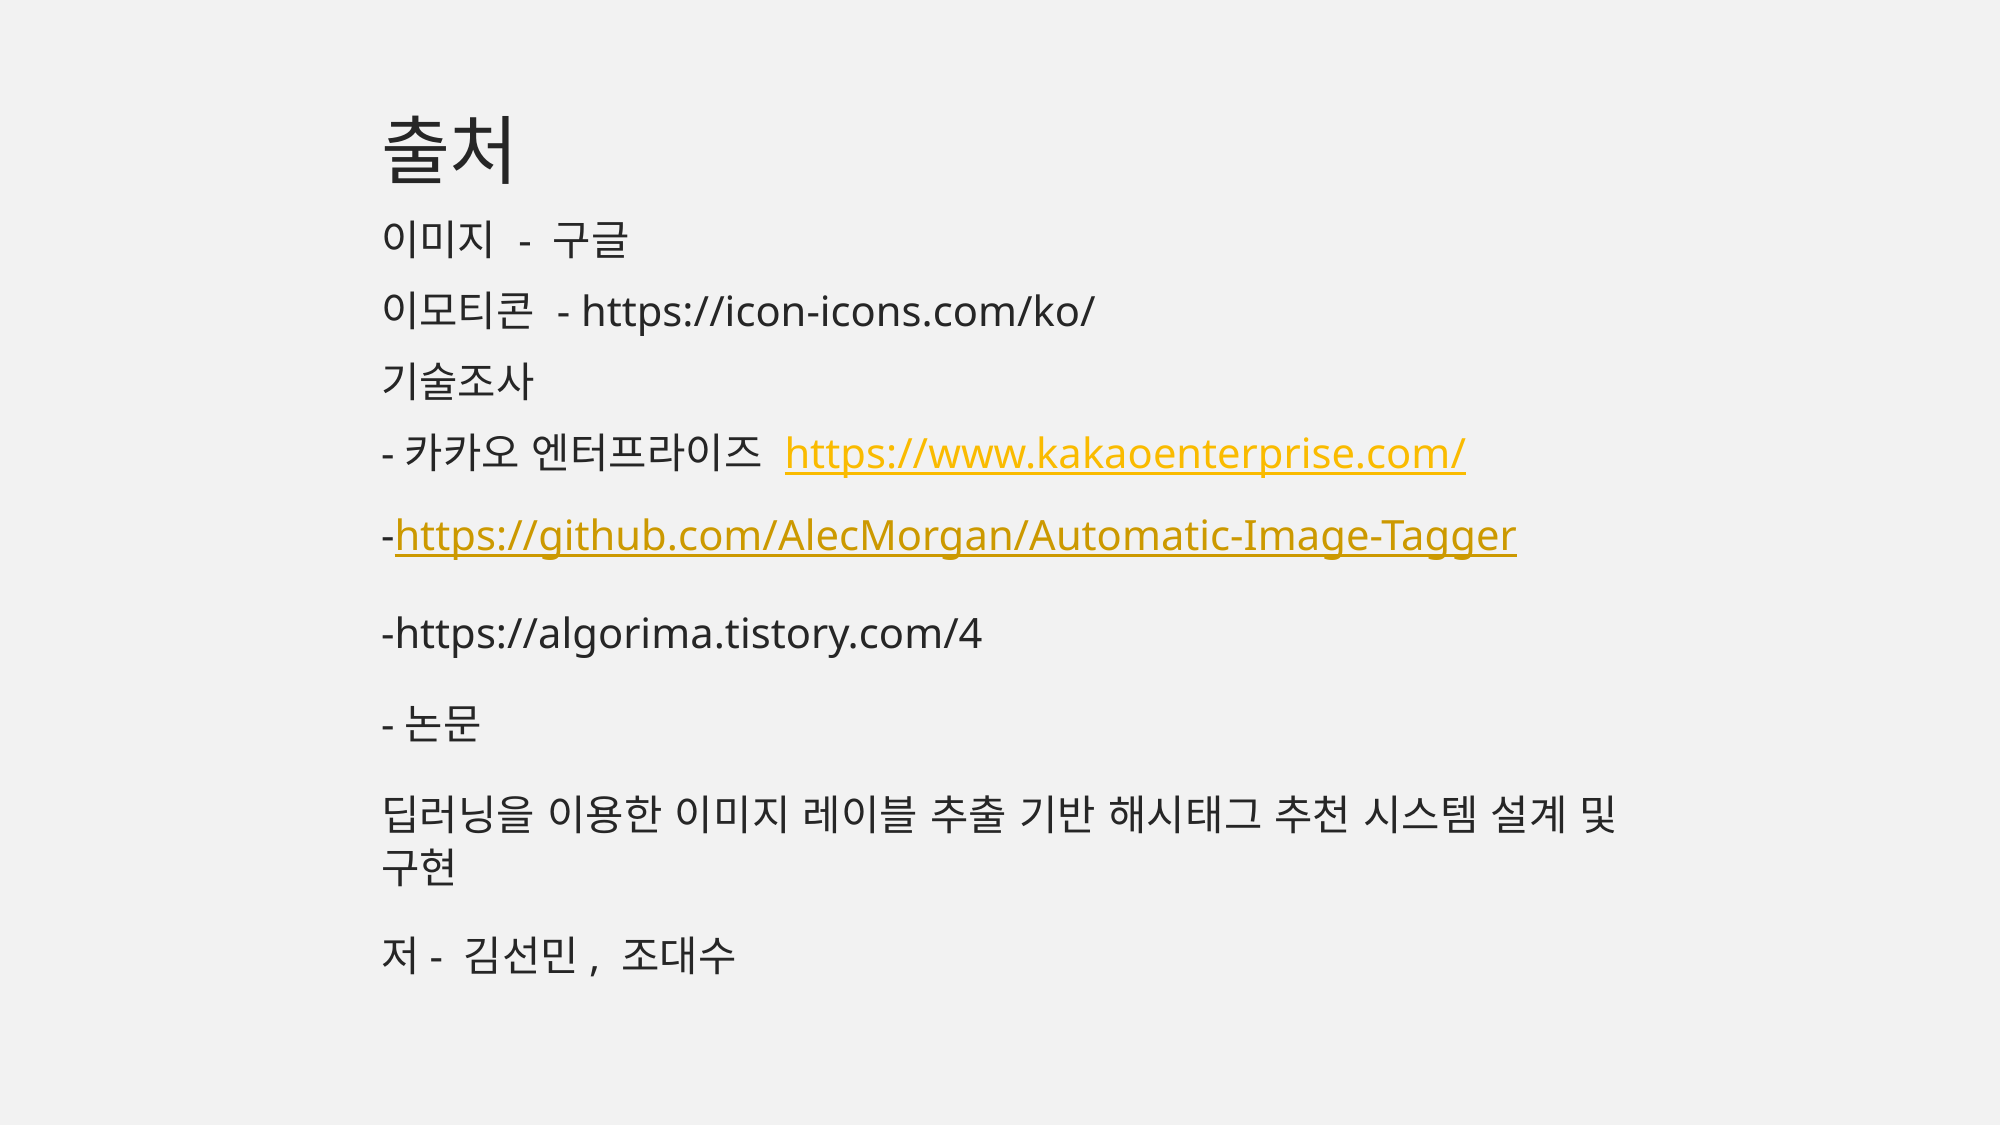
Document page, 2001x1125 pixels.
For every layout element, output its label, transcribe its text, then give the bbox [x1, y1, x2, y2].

list 출처 이미지 - 구글 이모티콘 - https://icon-icons.com/ko/ 기술조사 -카카오 엔터프라이즈 https://www.kakaoenterprise.com/ -https://github.com/AlecMorgan/Automatic-Image-Tagger -https://algorima.tistory.com/4 -논문 딥러닝을 이용한 이미지 레이블 추출 기반 해시태그 추천 시스템 설계 및 구현 저- 김선민, 조대수 [366, 95, 1634, 1058]
